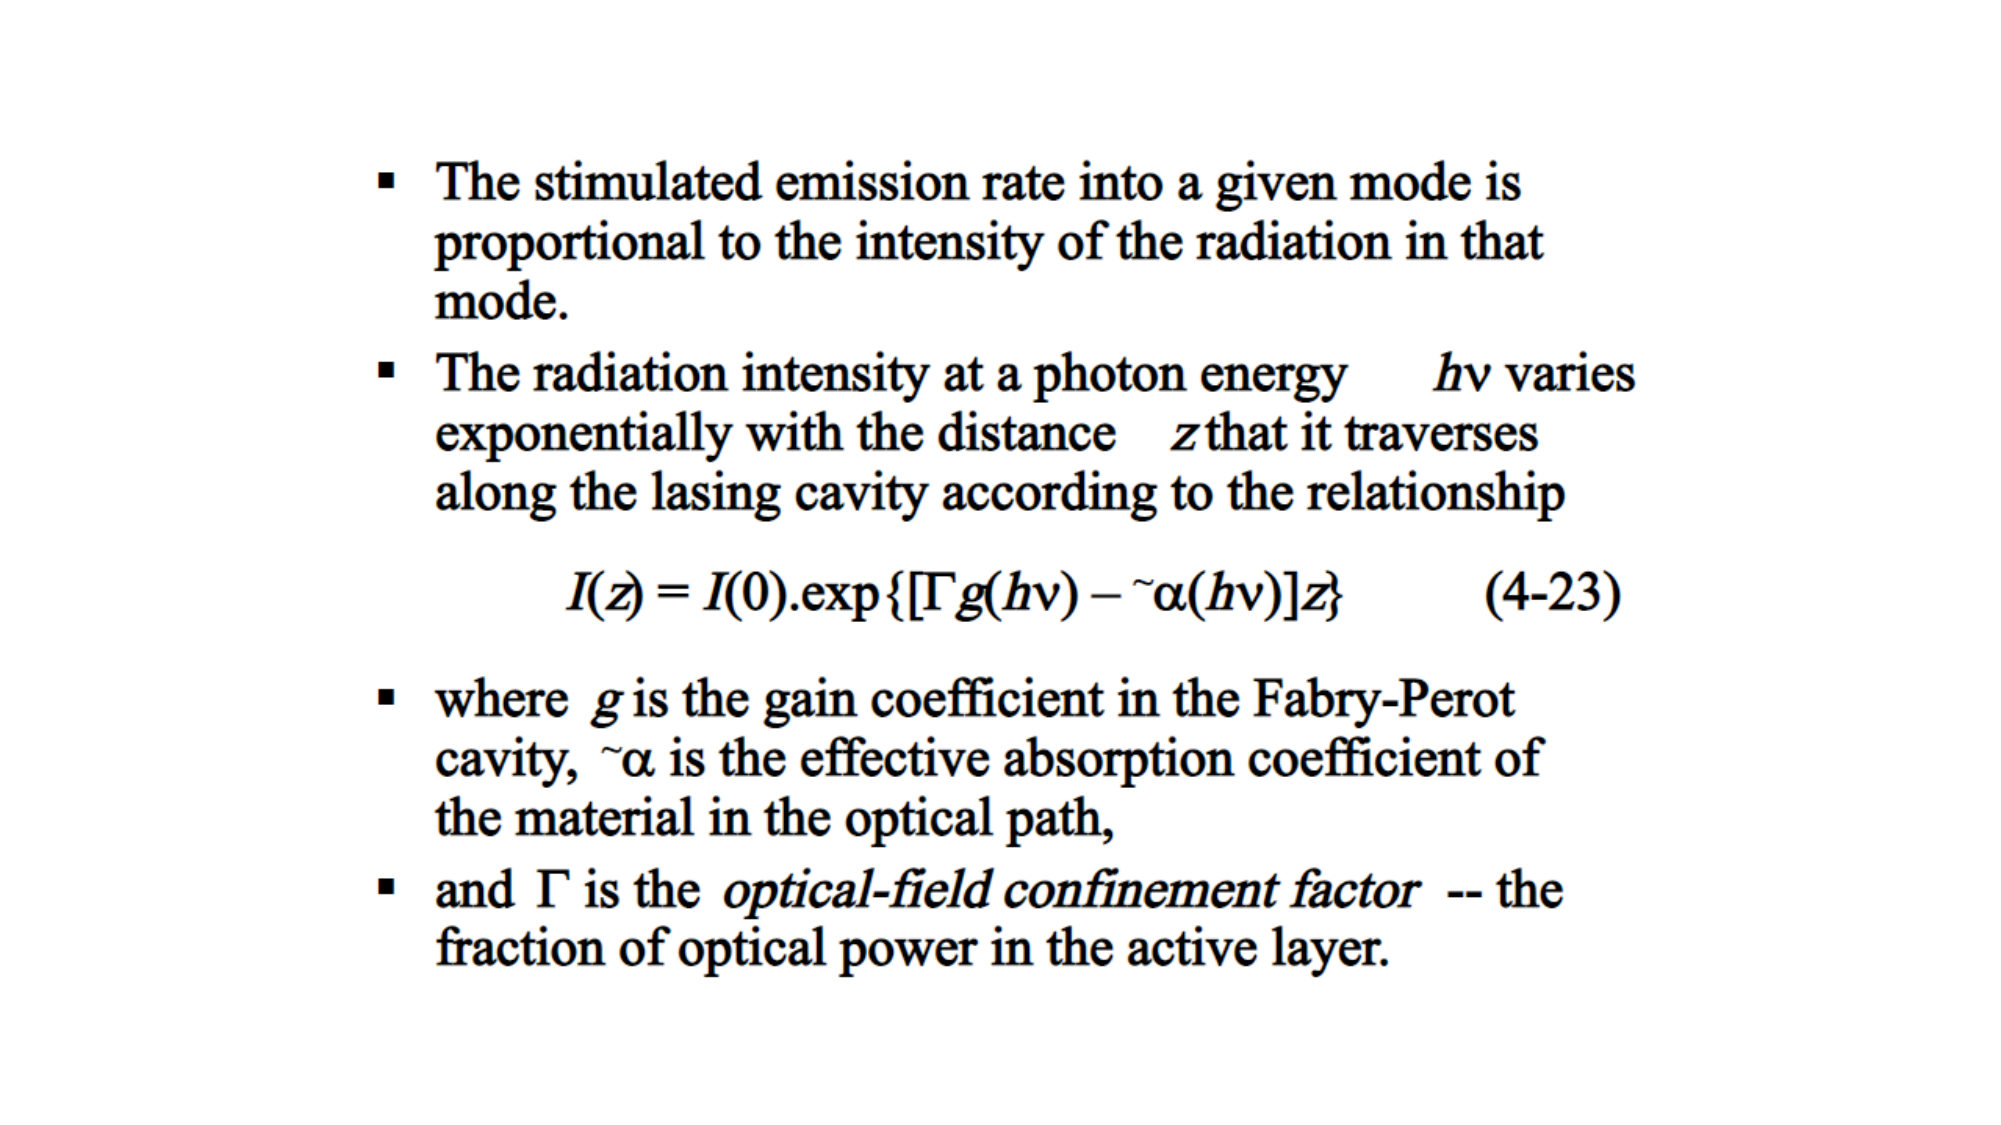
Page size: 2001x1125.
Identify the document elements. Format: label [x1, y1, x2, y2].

picture [335, 132, 1665, 993]
